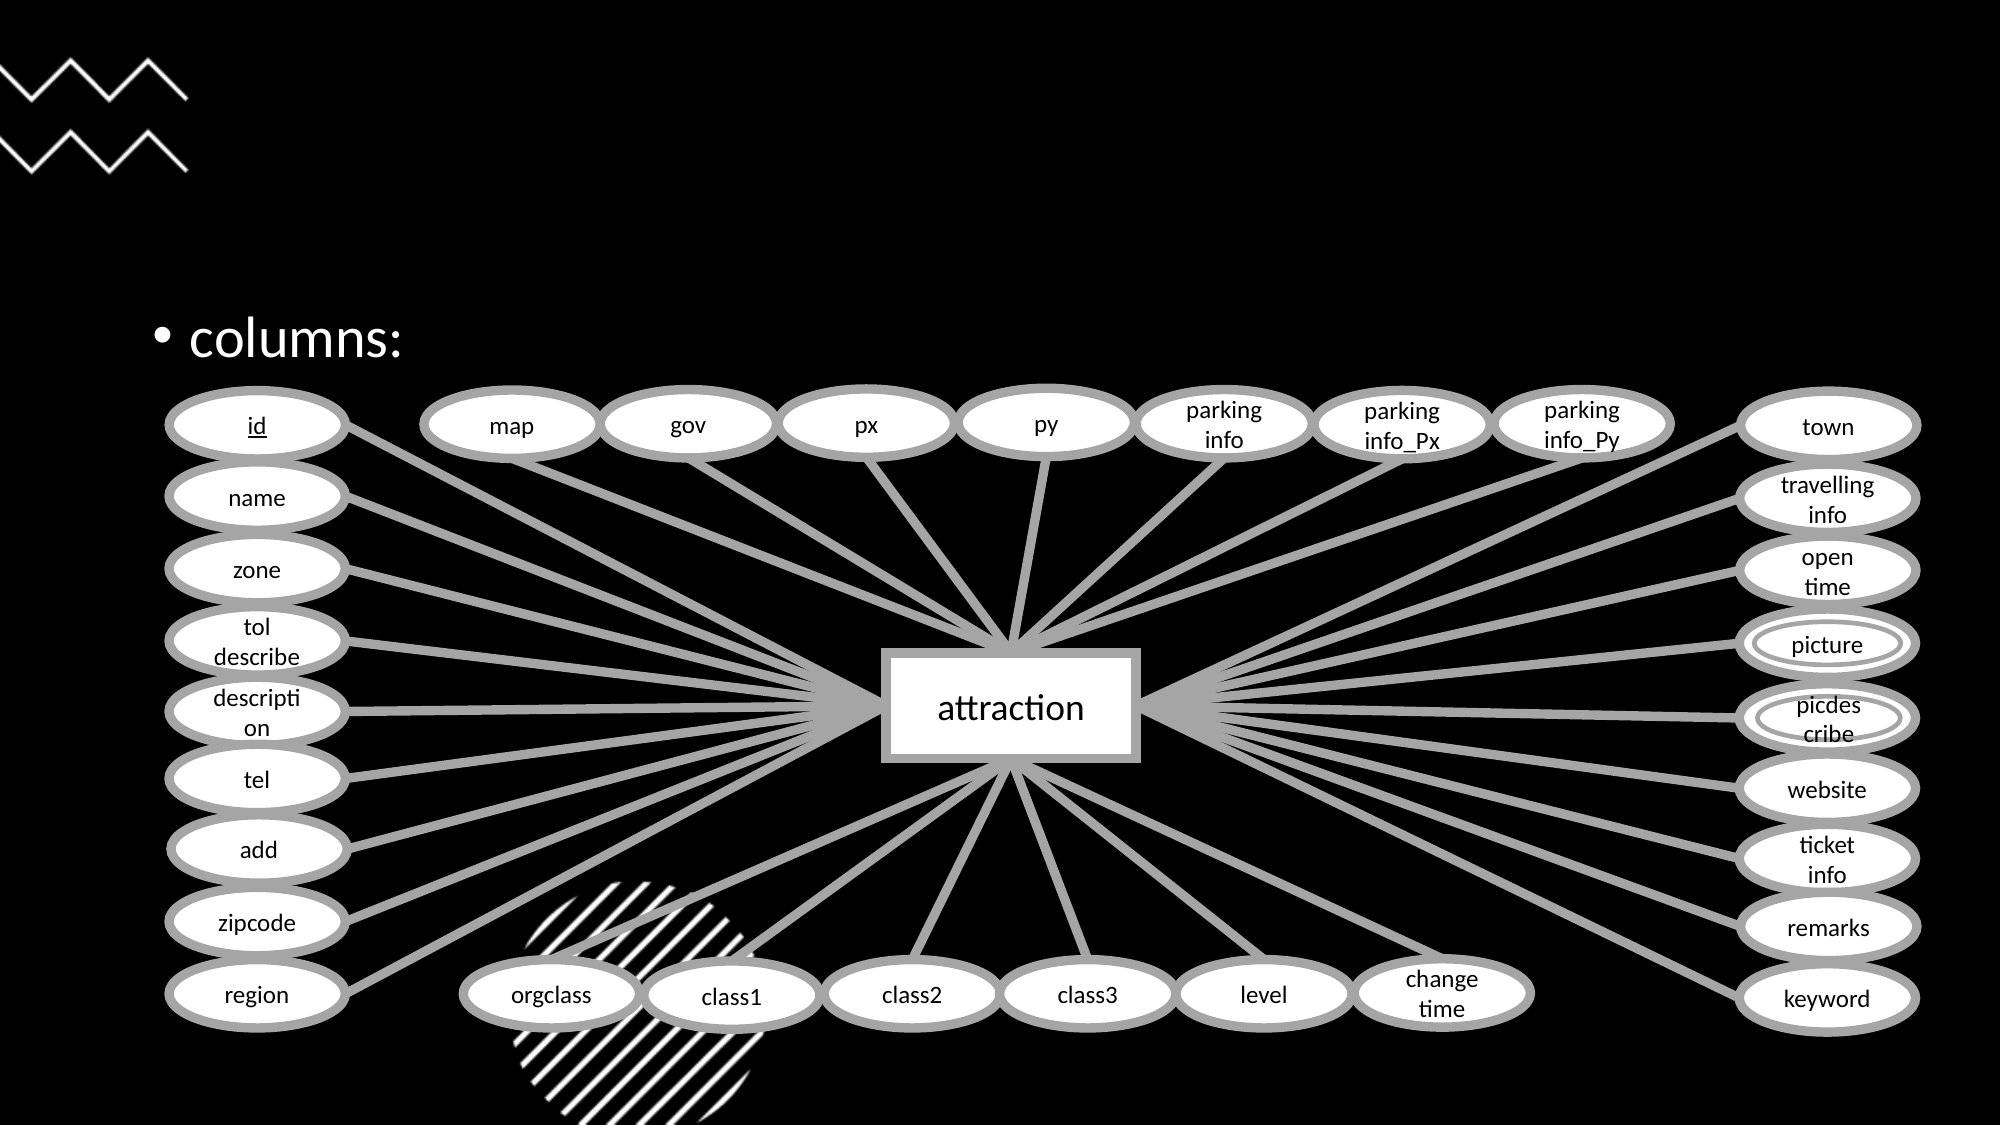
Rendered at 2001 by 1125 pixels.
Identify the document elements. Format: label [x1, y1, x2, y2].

text_box [866, 457, 1006, 654]
text_box [511, 458, 686, 654]
text_box [551, 758, 730, 960]
text_box [1010, 758, 1130, 959]
text_box [345, 705, 887, 994]
text_box [345, 424, 887, 495]
text_box [1010, 457, 1130, 654]
text_box [1135, 642, 1740, 703]
text_box [912, 758, 1007, 960]
text_box [1745, 608, 1916, 678]
text_box [688, 457, 864, 654]
text_box [1135, 425, 1741, 499]
text_box [1135, 705, 1740, 999]
text_box [345, 640, 887, 703]
text_box [1135, 570, 1740, 642]
text_box [1135, 498, 1740, 570]
text_box [731, 758, 911, 962]
text_box [1745, 683, 1916, 753]
picture [0, 0, 2000, 1125]
text_box [345, 495, 506, 568]
text_box [345, 568, 506, 640]
